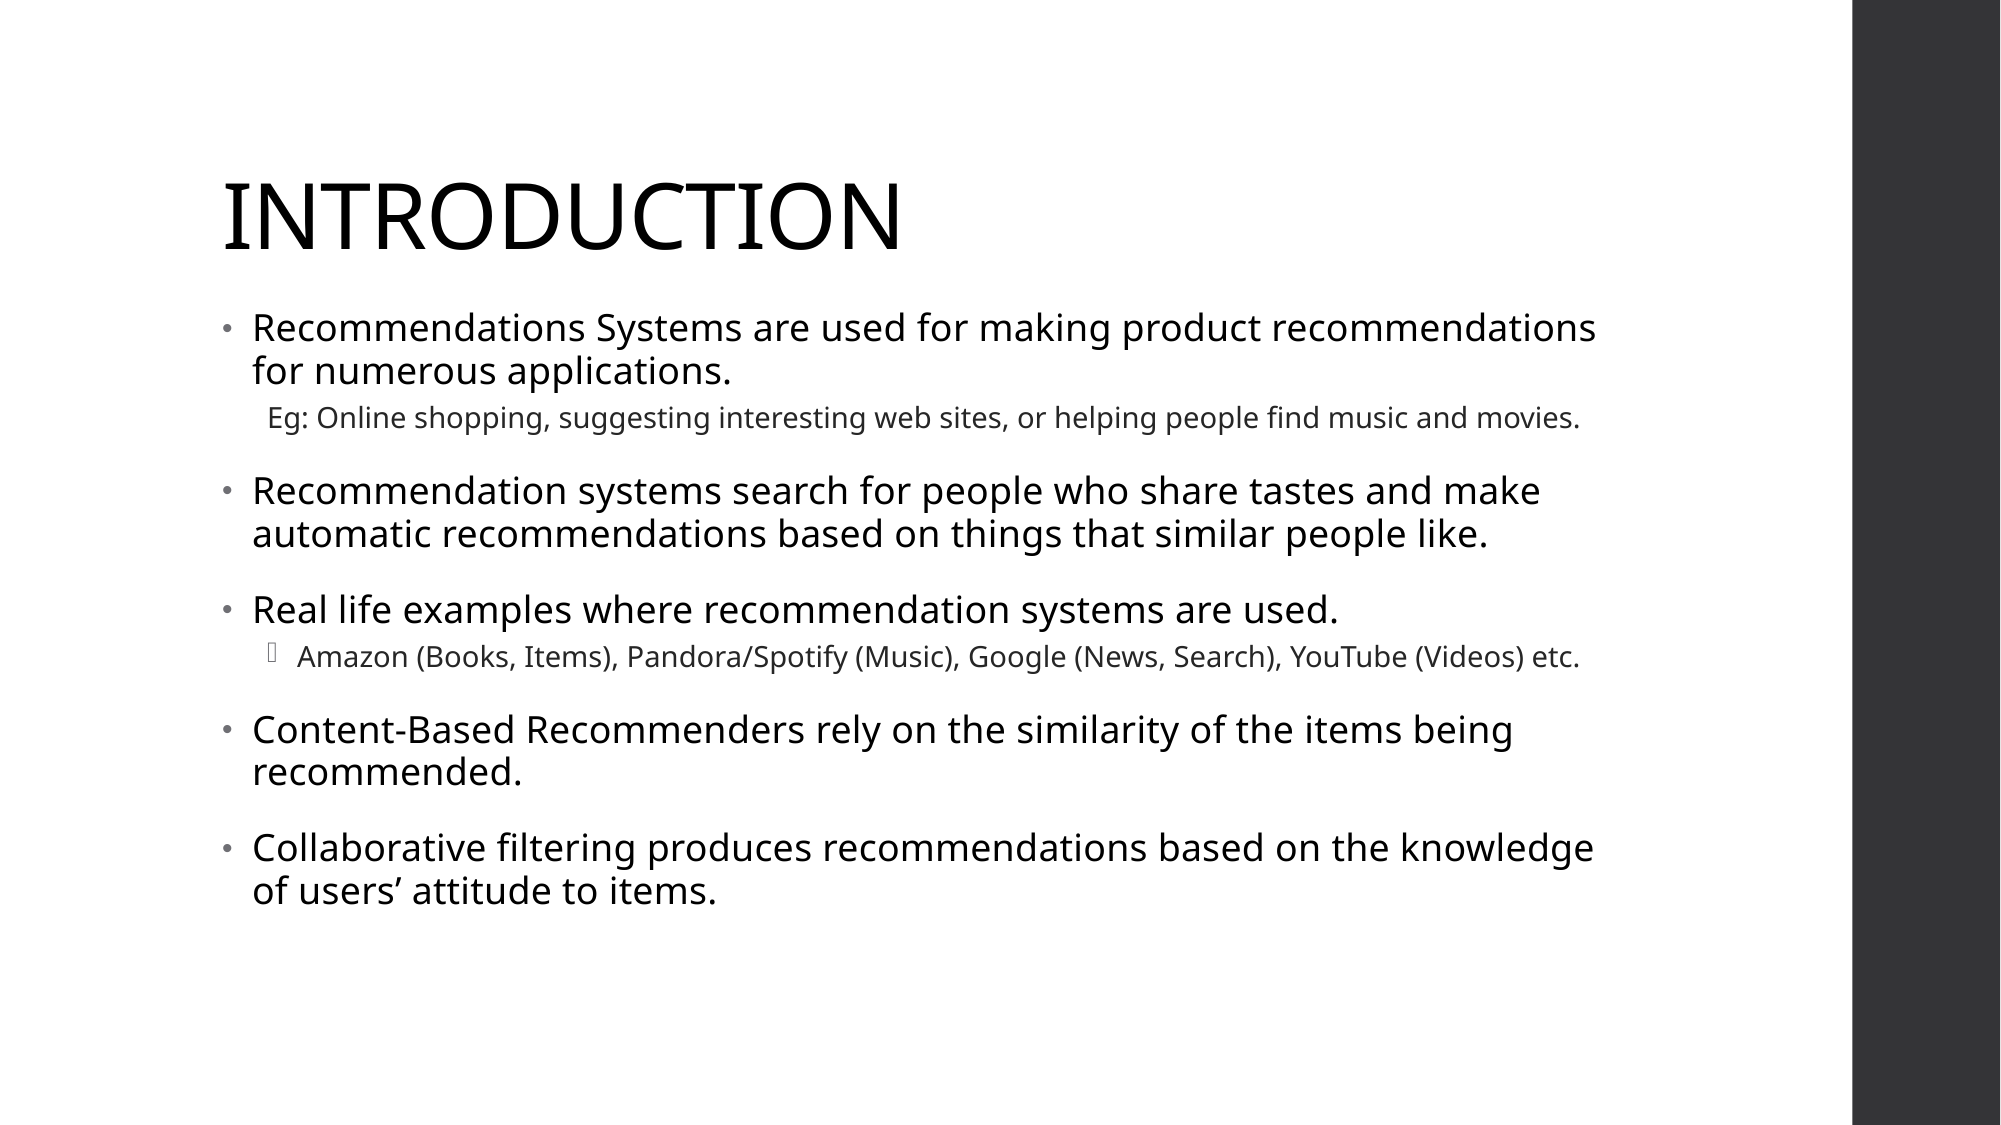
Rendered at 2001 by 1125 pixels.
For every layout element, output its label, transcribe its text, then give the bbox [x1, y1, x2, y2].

title INTRODUCTION [206, 60, 1797, 278]
list Recommendations Systems are used for making product recommendations for numerous applications. Eg: Online shopping, suggesting interesting web sites, or helping people find music and movies. Recommendation systems search for people who share tastes and make automatic recommendations based on things that similar people like. Real life examples where recommendation systems are used. Amazon (Books, Items), Pandora/Spotify (Music), Google (News, Search), YouTube (Videos) etc. Content-Based Recommenders rely on the similarity of the items being recommended. Collaborative filtering produces recommendations based on the knowledge of users’ attitude to items. [206, 299, 1617, 1014]
